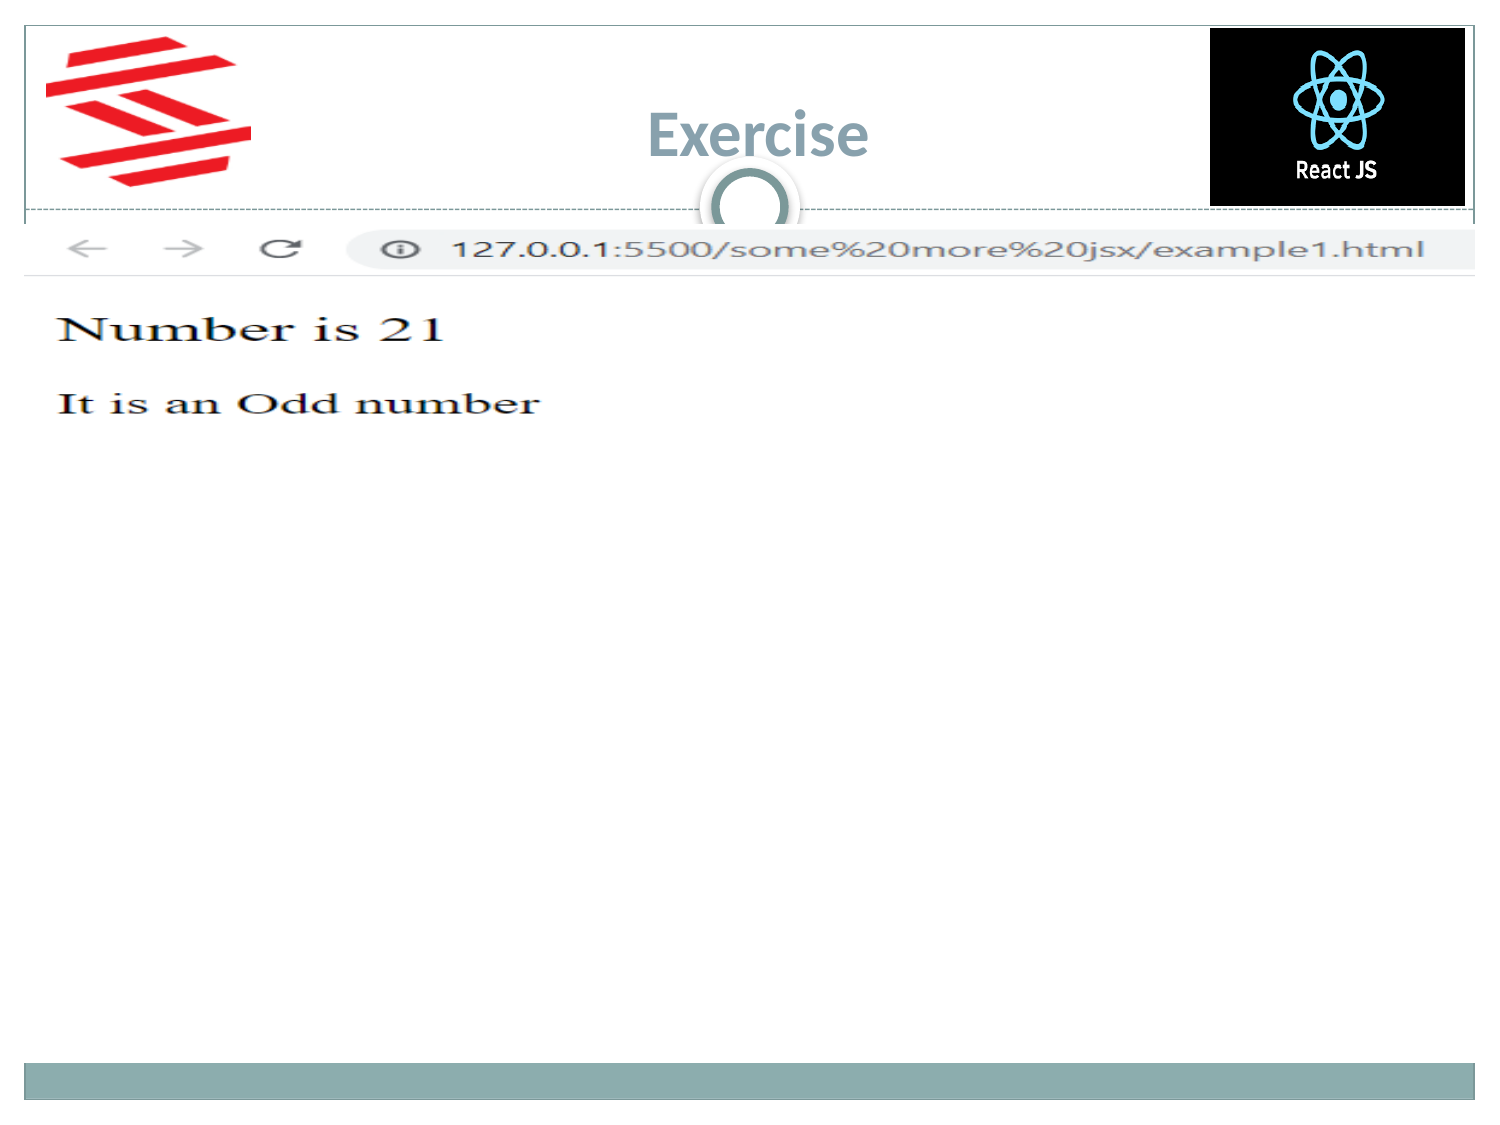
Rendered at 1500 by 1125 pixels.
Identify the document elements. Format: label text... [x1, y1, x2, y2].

text_box Exercise [437, 3, 1317, 179]
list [24, 224, 1476, 1063]
picture [46, 34, 252, 195]
picture [1210, 28, 1466, 206]
title [46, 23, 1203, 186]
